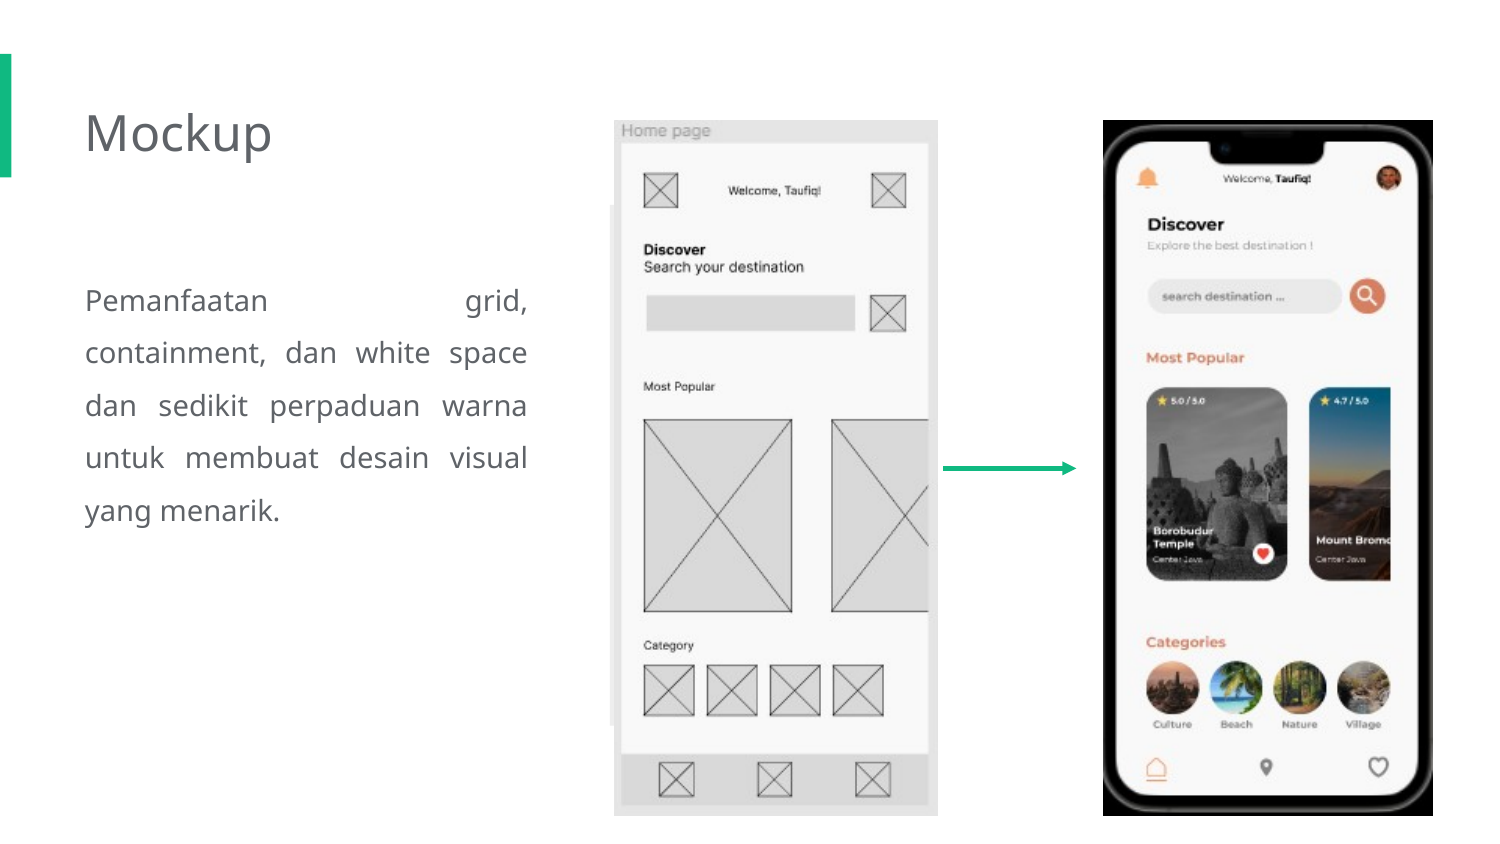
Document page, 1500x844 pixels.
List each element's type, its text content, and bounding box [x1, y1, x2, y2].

picture [1103, 120, 1434, 817]
text_box Pemanfaatan grid, containment, dan white space dan sedikit perpaduan warna untuk membuat desain visual yang menarik. [84, 249, 544, 542]
text_box Mockup [84, 85, 1234, 176]
picture [614, 120, 939, 817]
